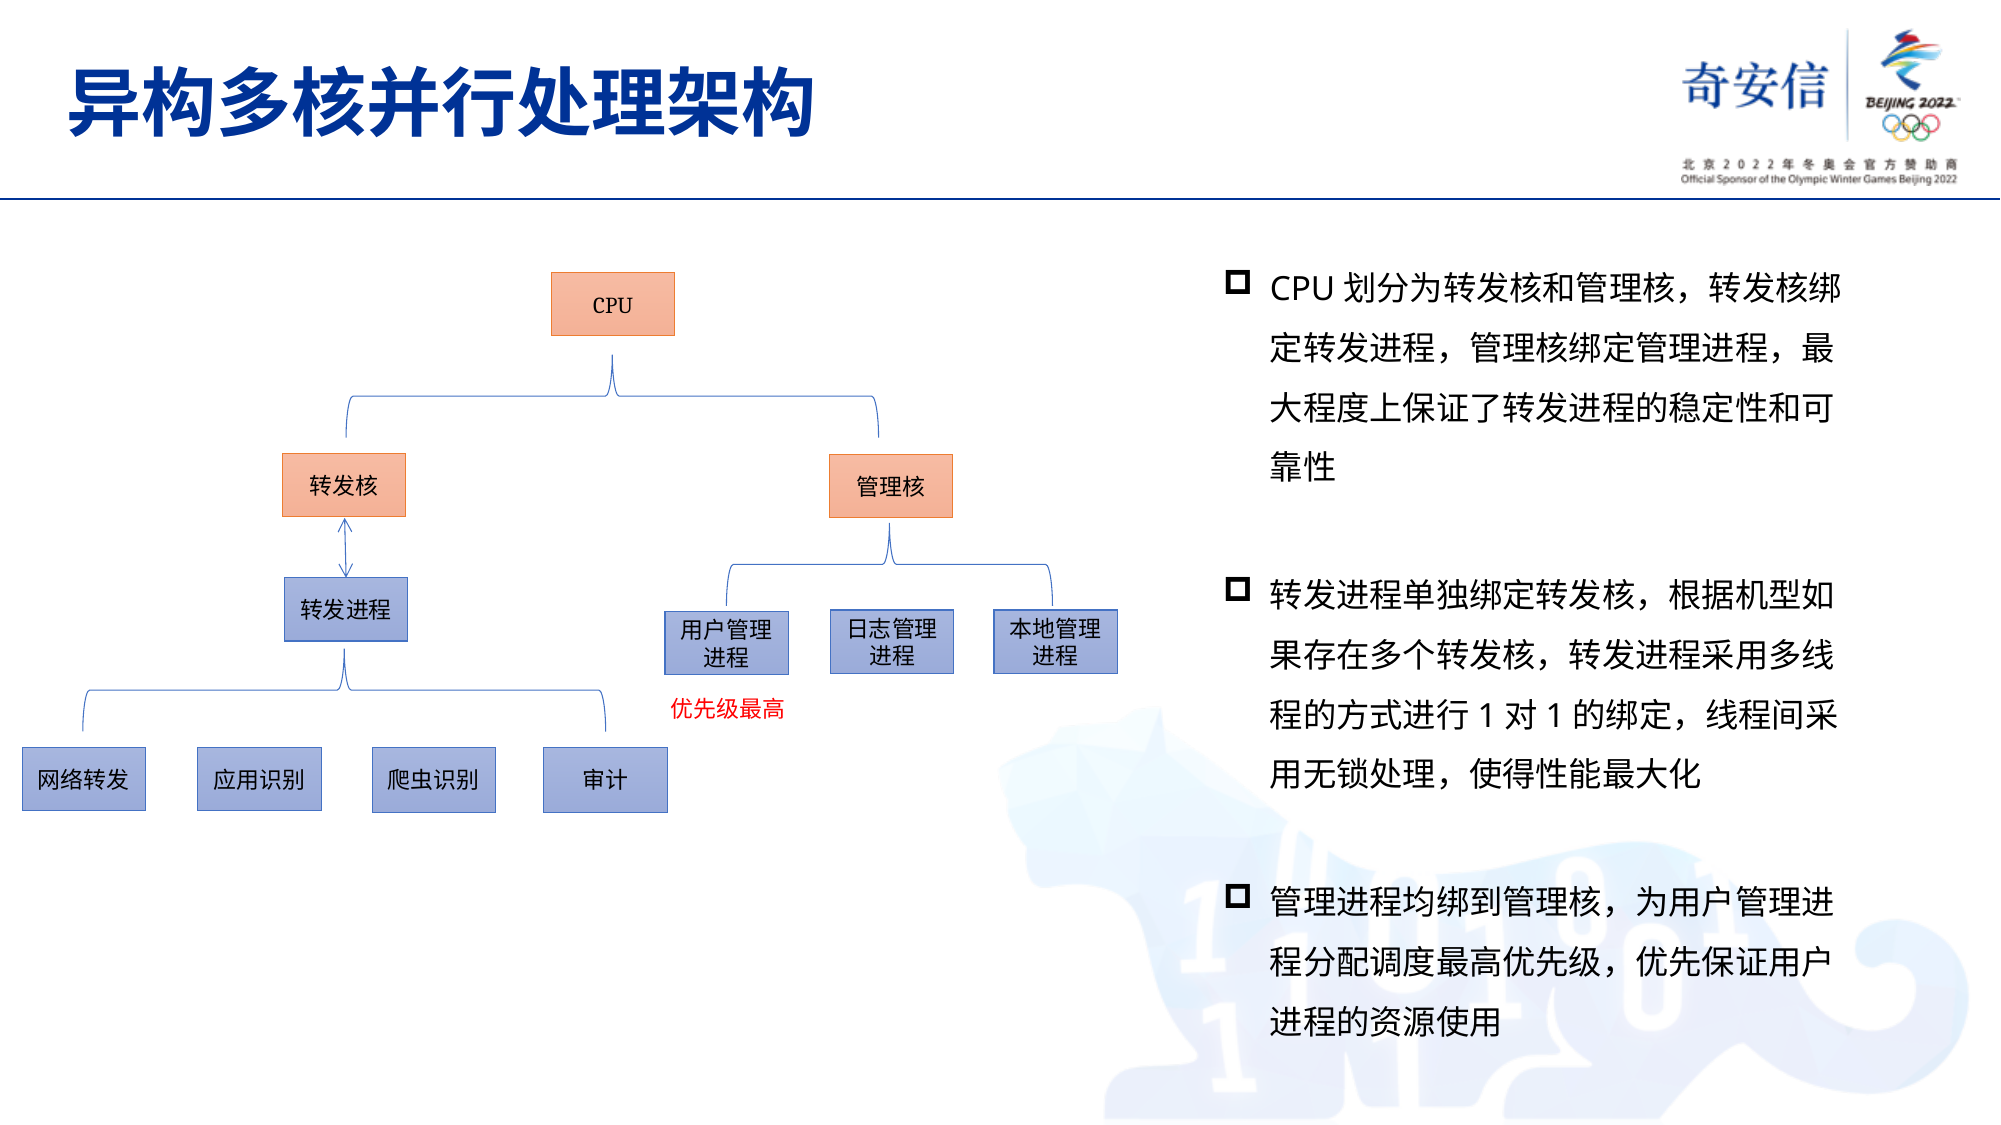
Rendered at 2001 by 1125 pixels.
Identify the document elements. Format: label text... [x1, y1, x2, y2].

title 异构多核并行处理架构 [51, 58, 1777, 155]
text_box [22, 272, 1118, 813]
text_box CPU划分为转发核和管理核，转发核绑定转发进程，管理核绑定管理进程，最大程度上保证了转发进程的稳定性和可靠性 转发进程单独绑定转发核，根据机型如果存在多个转发核，转发进程采用多线程的方式进行1对1的绑定，线程间采用无锁处理，使得性能最大化 管理进程均绑到管理核，为用户管理进程分配调度最高优先级，优先保证用户进程的资源使用 [1208, 239, 1863, 1125]
picture [1681, 24, 1961, 186]
